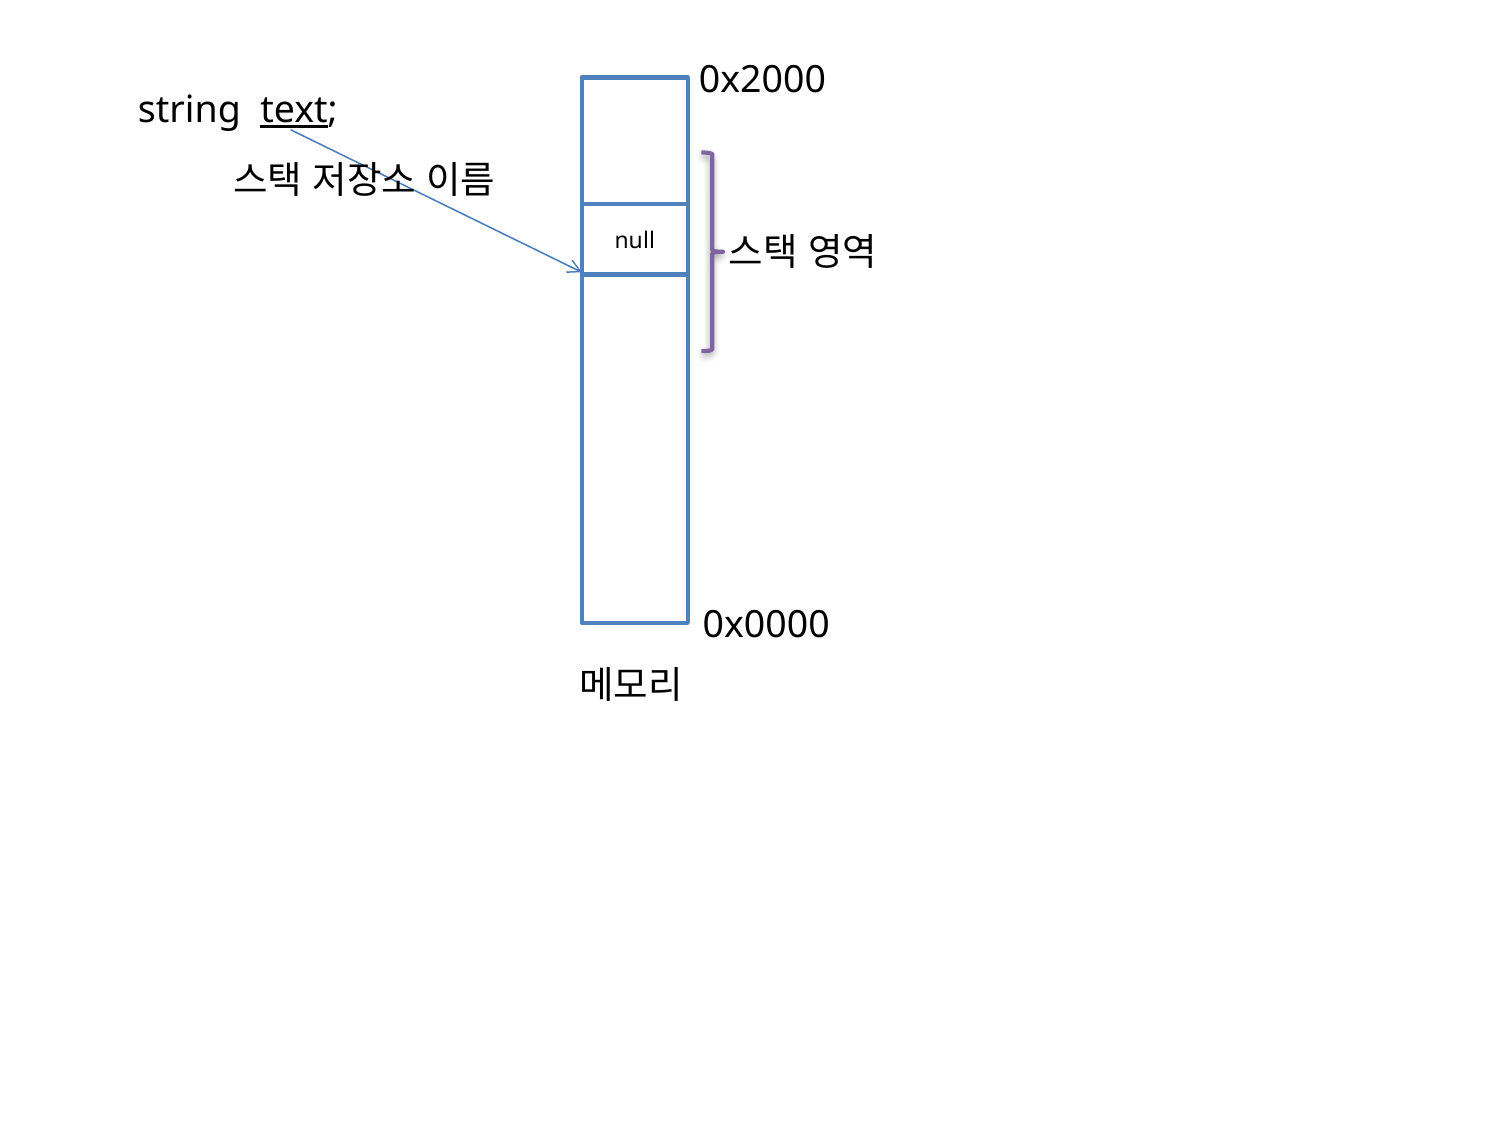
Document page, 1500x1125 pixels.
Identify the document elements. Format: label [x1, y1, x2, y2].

text_box [122, 46, 960, 715]
